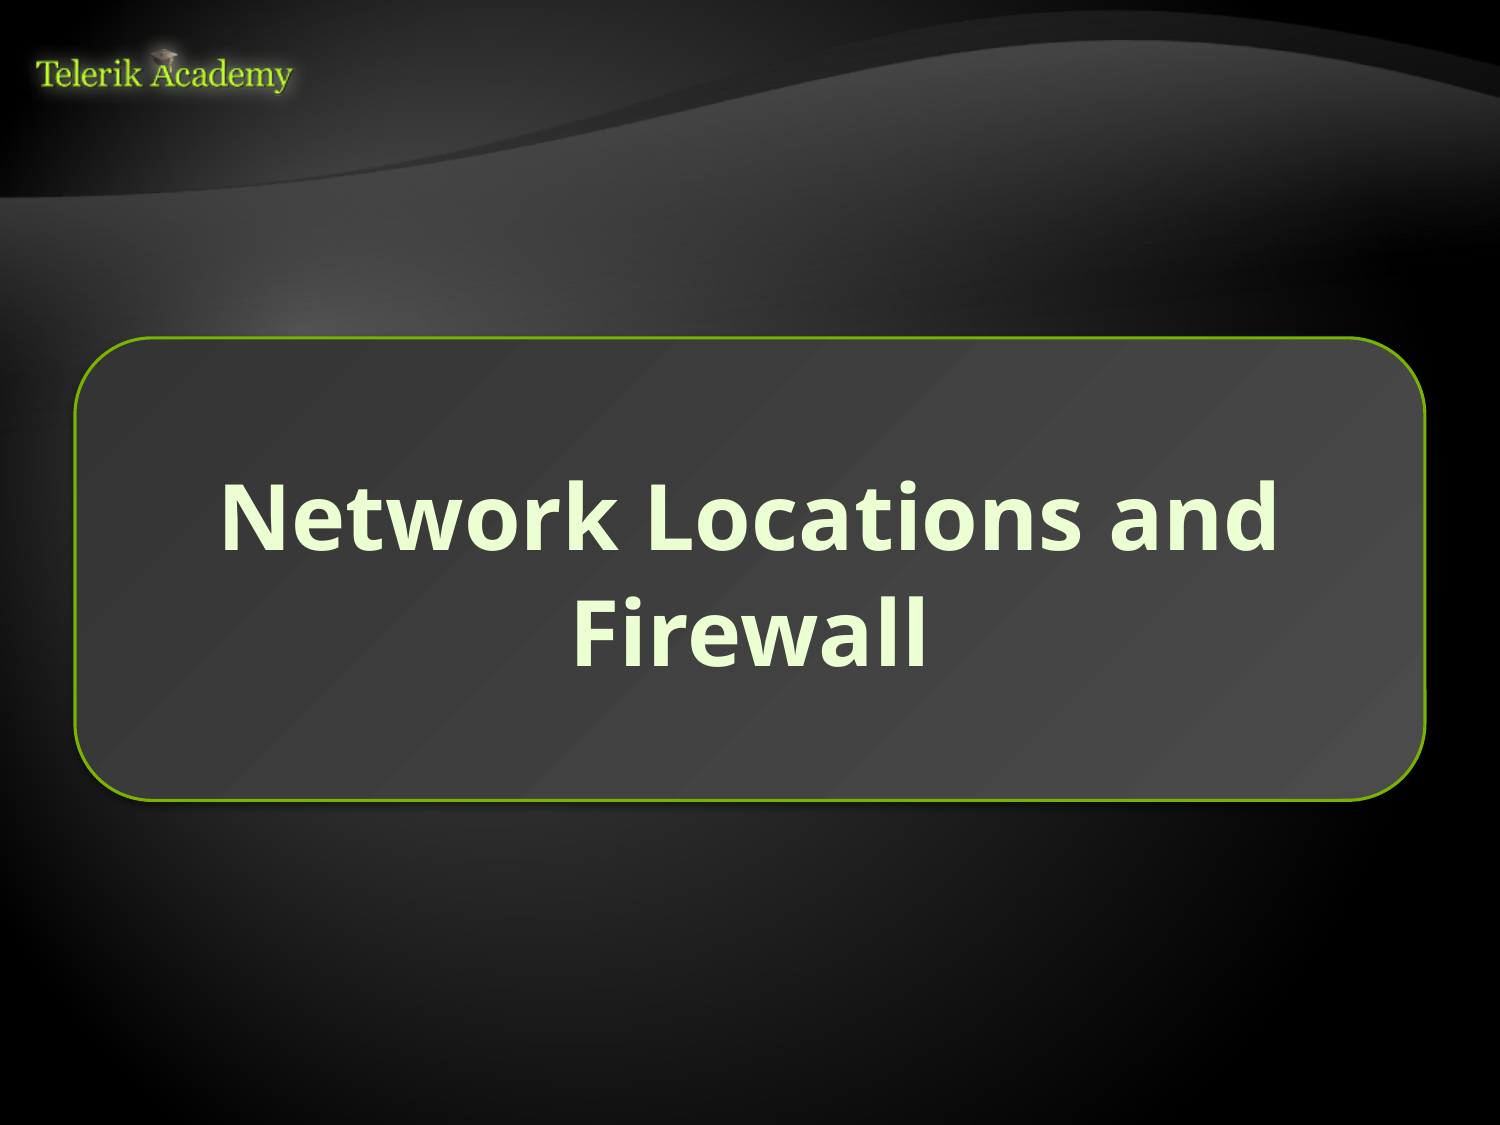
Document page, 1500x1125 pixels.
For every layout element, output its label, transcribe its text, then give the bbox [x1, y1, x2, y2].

text_box Network Locations and Firewall [74, 337, 1426, 802]
picture [0, 0, 1500, 1125]
